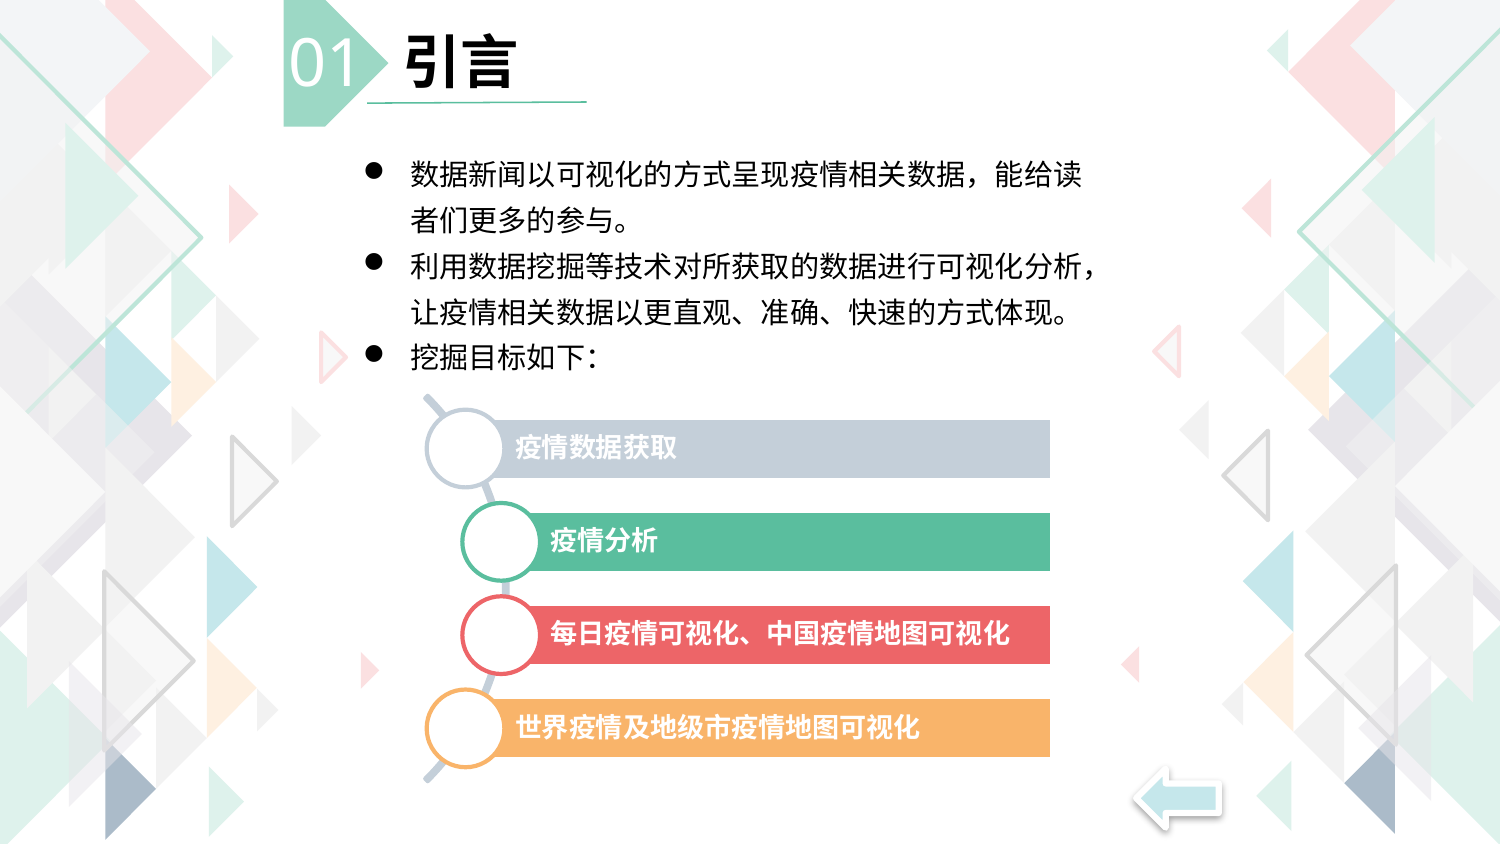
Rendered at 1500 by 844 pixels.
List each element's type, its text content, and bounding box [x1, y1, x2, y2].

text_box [1120, 0, 1500, 844]
text_box 数据新闻以可视化的方式呈现疫情相关数据，能给读者们更多的参与。 利用数据挖掘等技术对所获取的数据进行可视化分析，让疫情相关数据以更直观、准确、快速的方式体现。 挖掘目标如下： [384, 138, 1115, 453]
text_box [384, 0, 786, 127]
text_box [418, 386, 1058, 791]
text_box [0, 0, 380, 844]
